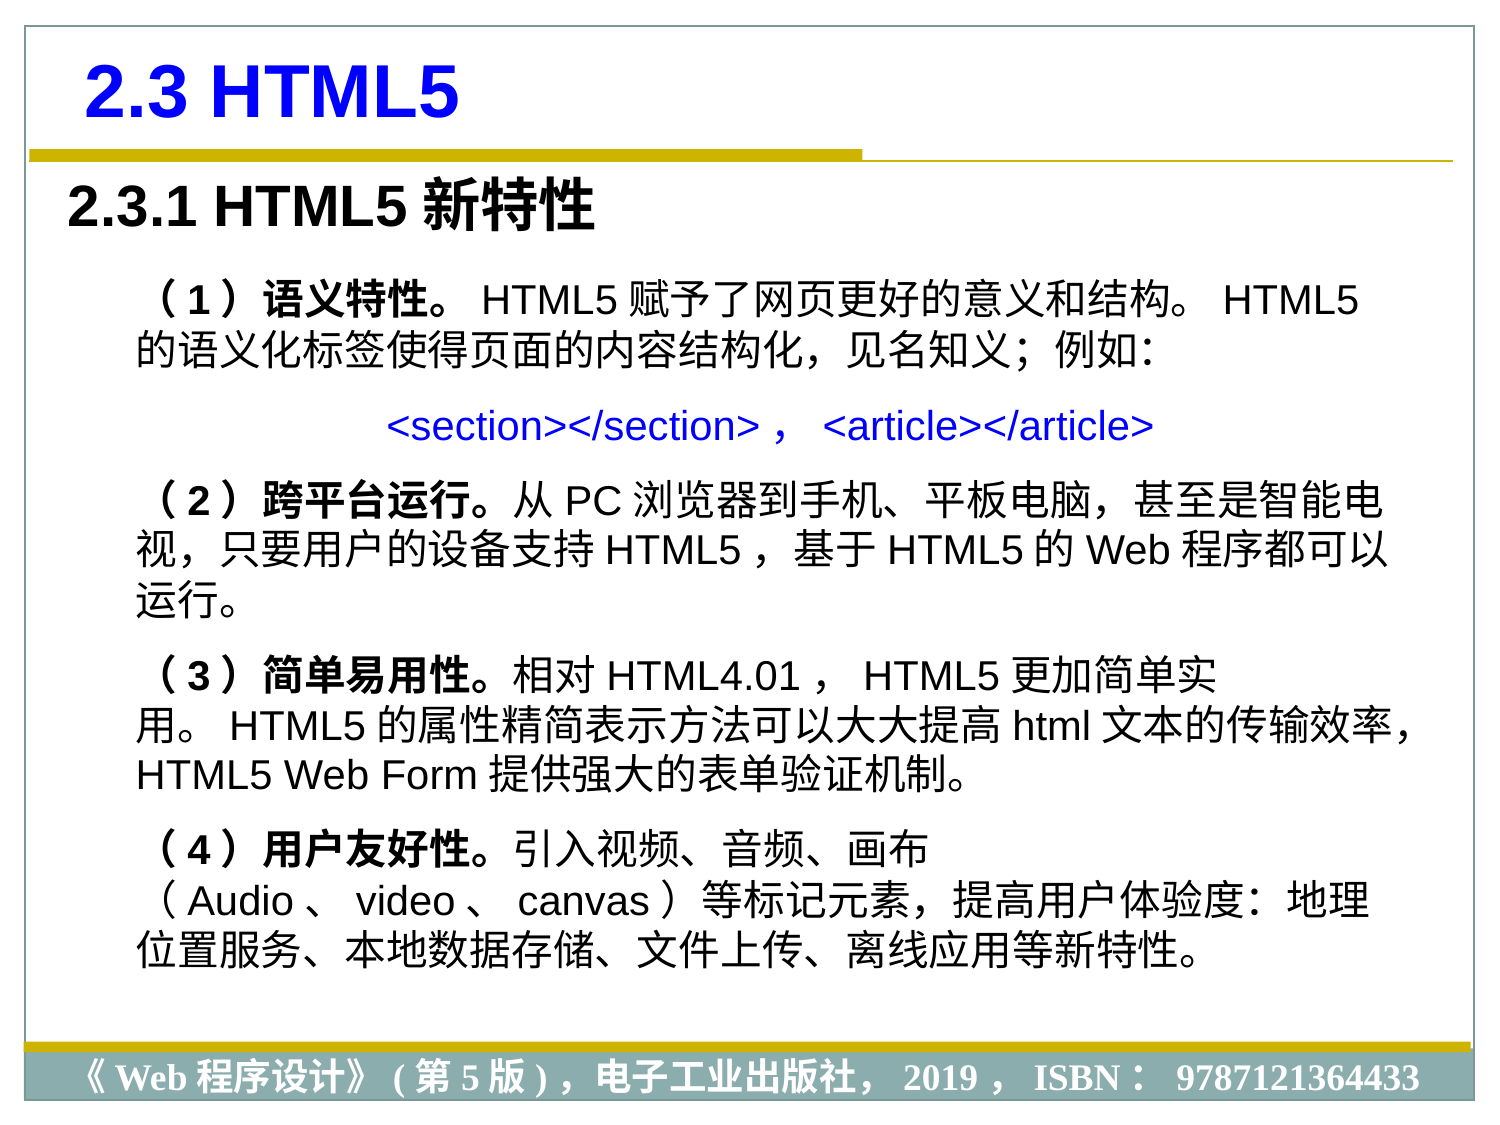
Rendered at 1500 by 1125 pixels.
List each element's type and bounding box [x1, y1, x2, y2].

text_box [120, 265, 1421, 981]
text_box [70, 35, 1421, 114]
text_box [53, 160, 928, 246]
